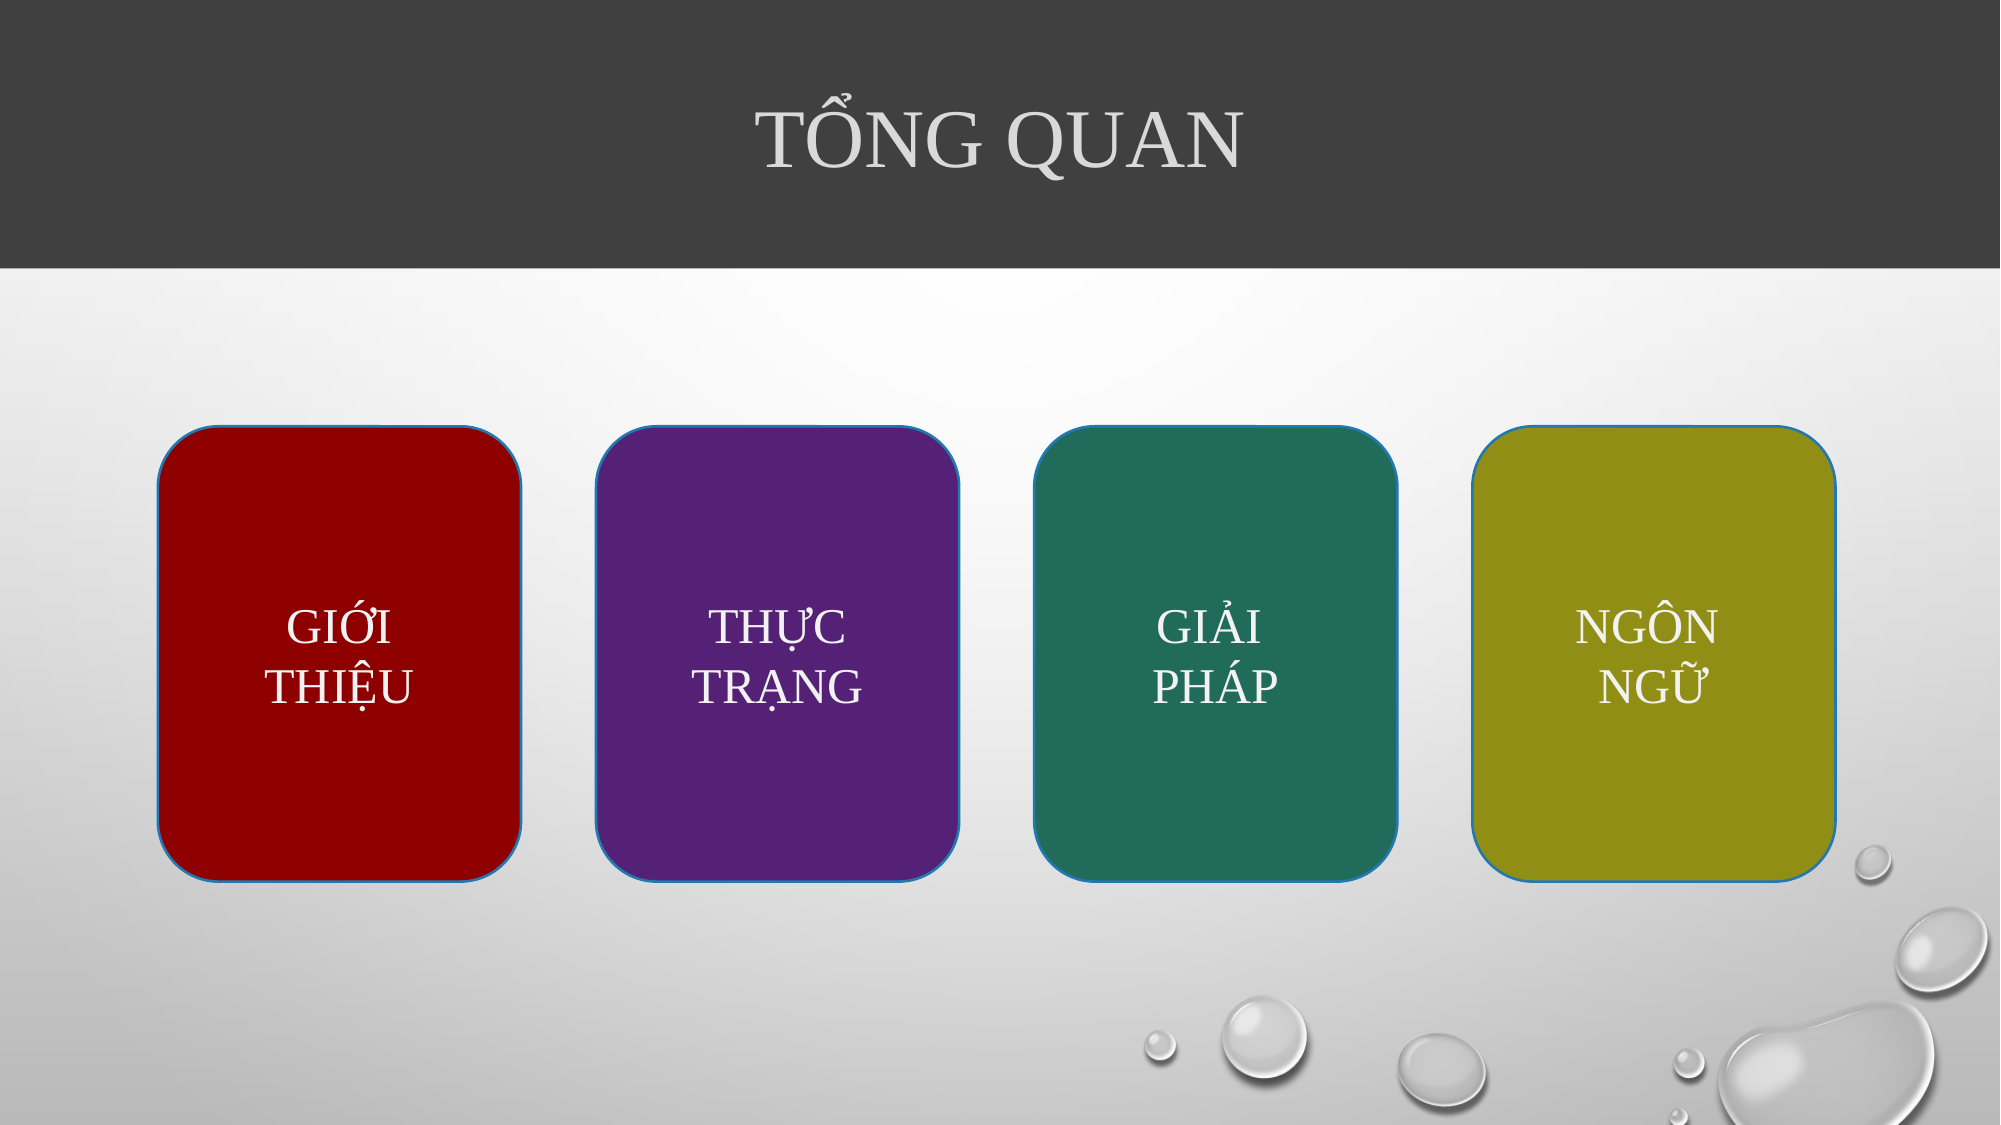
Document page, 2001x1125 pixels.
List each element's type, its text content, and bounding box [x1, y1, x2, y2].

text_box NGÔN NGỮ [1471, 424, 1837, 883]
text_box GIẢI PHÁP [1032, 424, 1399, 883]
text_box THỰC TRẠNG [594, 424, 961, 883]
text_box TỔNG QUAN [0, 0, 2000, 270]
text_box GIỚI THIỆU [156, 424, 523, 883]
picture [0, 270, 2000, 1125]
